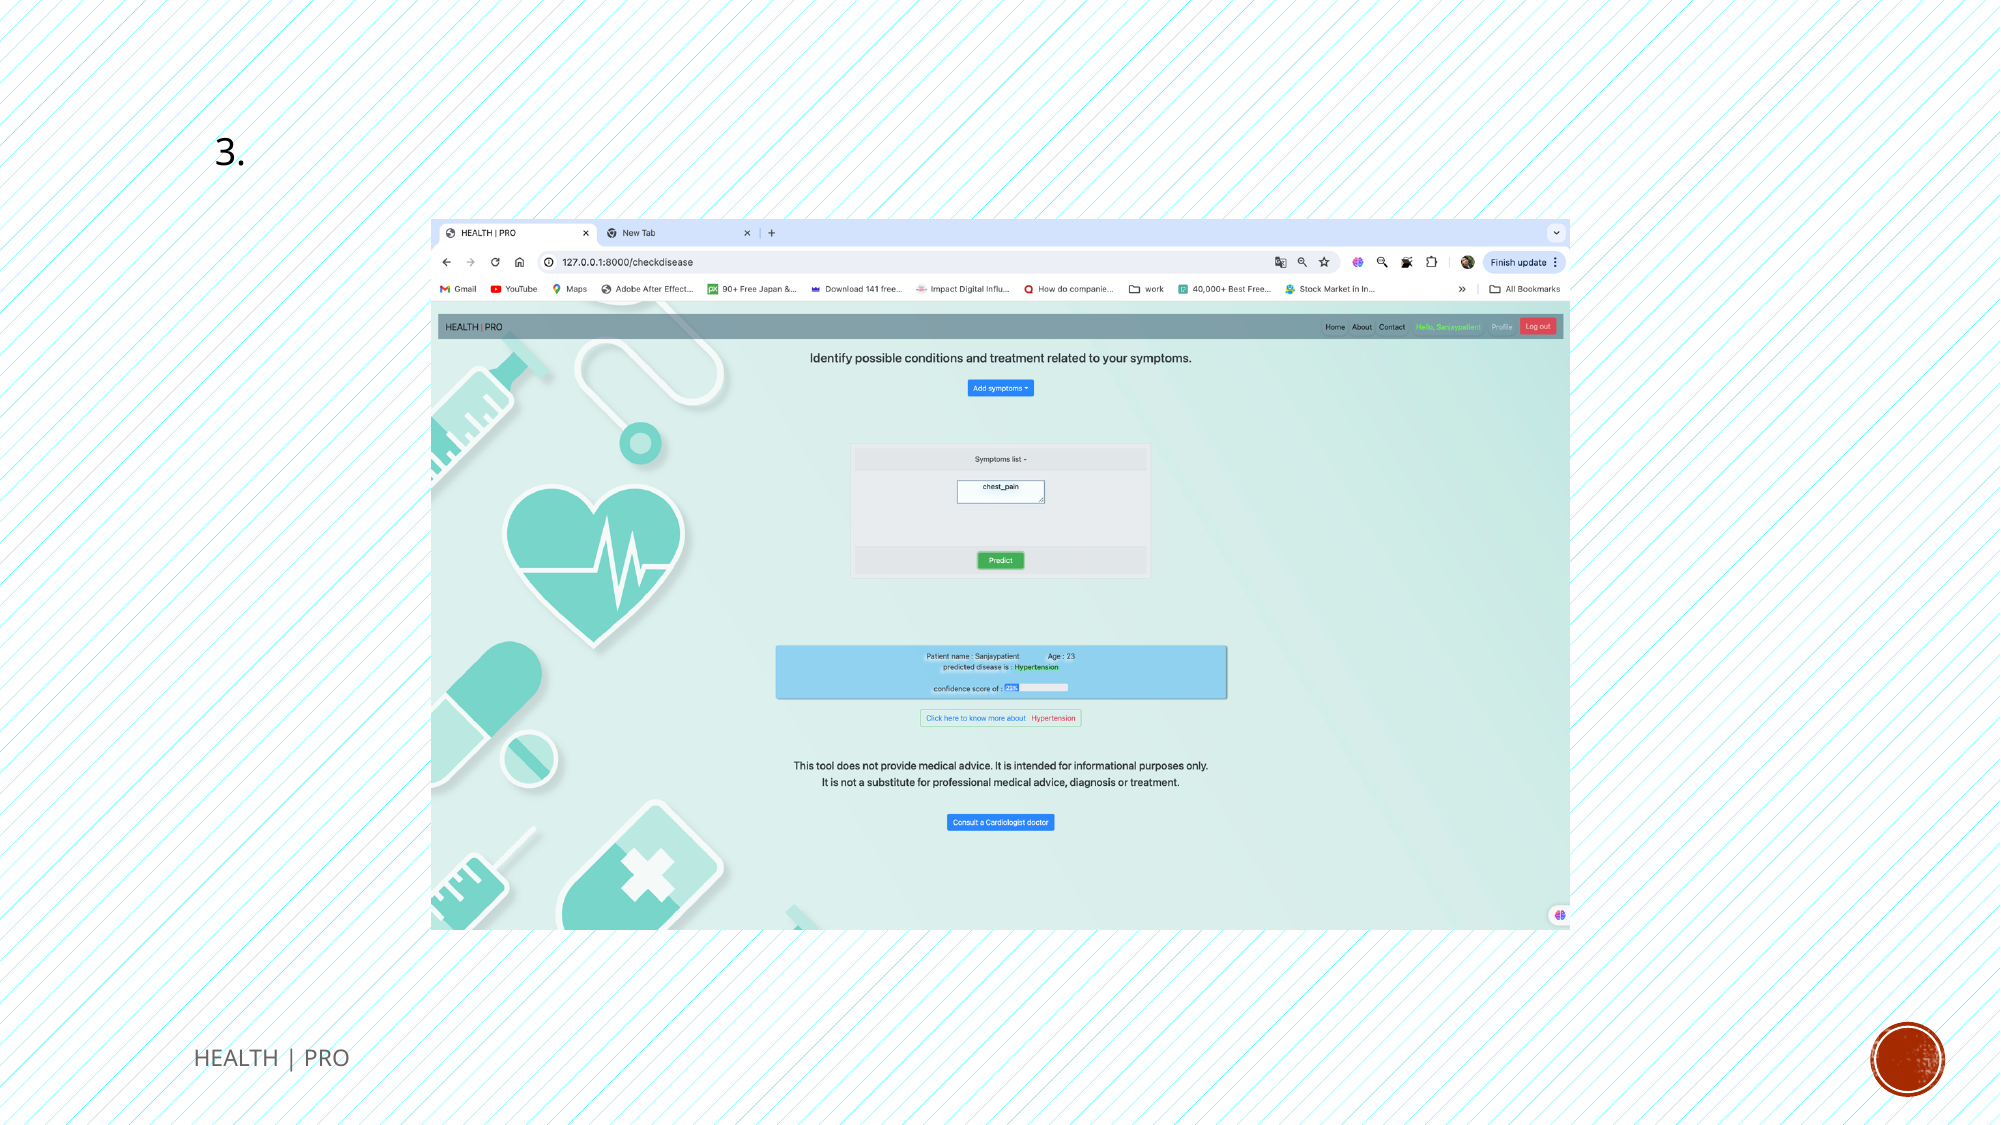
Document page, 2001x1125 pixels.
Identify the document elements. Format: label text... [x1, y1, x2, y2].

footer HEALTH | PRO [178, 1028, 1217, 1089]
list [434, 221, 1568, 929]
text_box 3. [199, 121, 332, 181]
